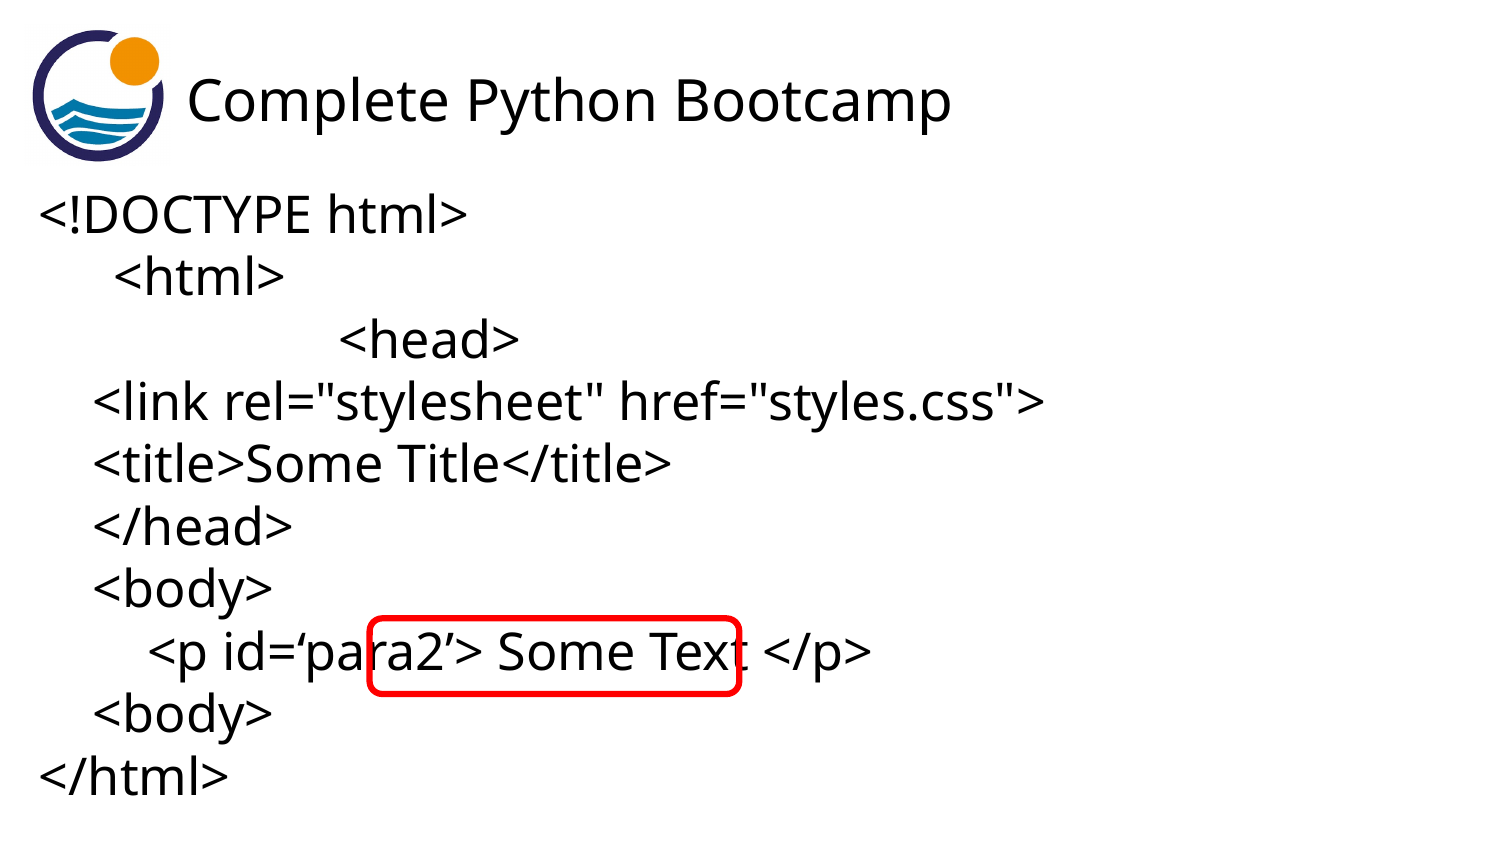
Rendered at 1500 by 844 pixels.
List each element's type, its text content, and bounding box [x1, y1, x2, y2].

picture [24, 24, 172, 167]
list <!DOCTYPE html> <html> <head> <link rel="stylesheet" href="styles.css"> <title>Some Title</title> </head> <body> <p id=‘para2’> Some Text </p> <body> </html> [24, 166, 1476, 727]
title Complete Python Bootcamp [176, 48, 1449, 143]
text_box [369, 618, 740, 695]
